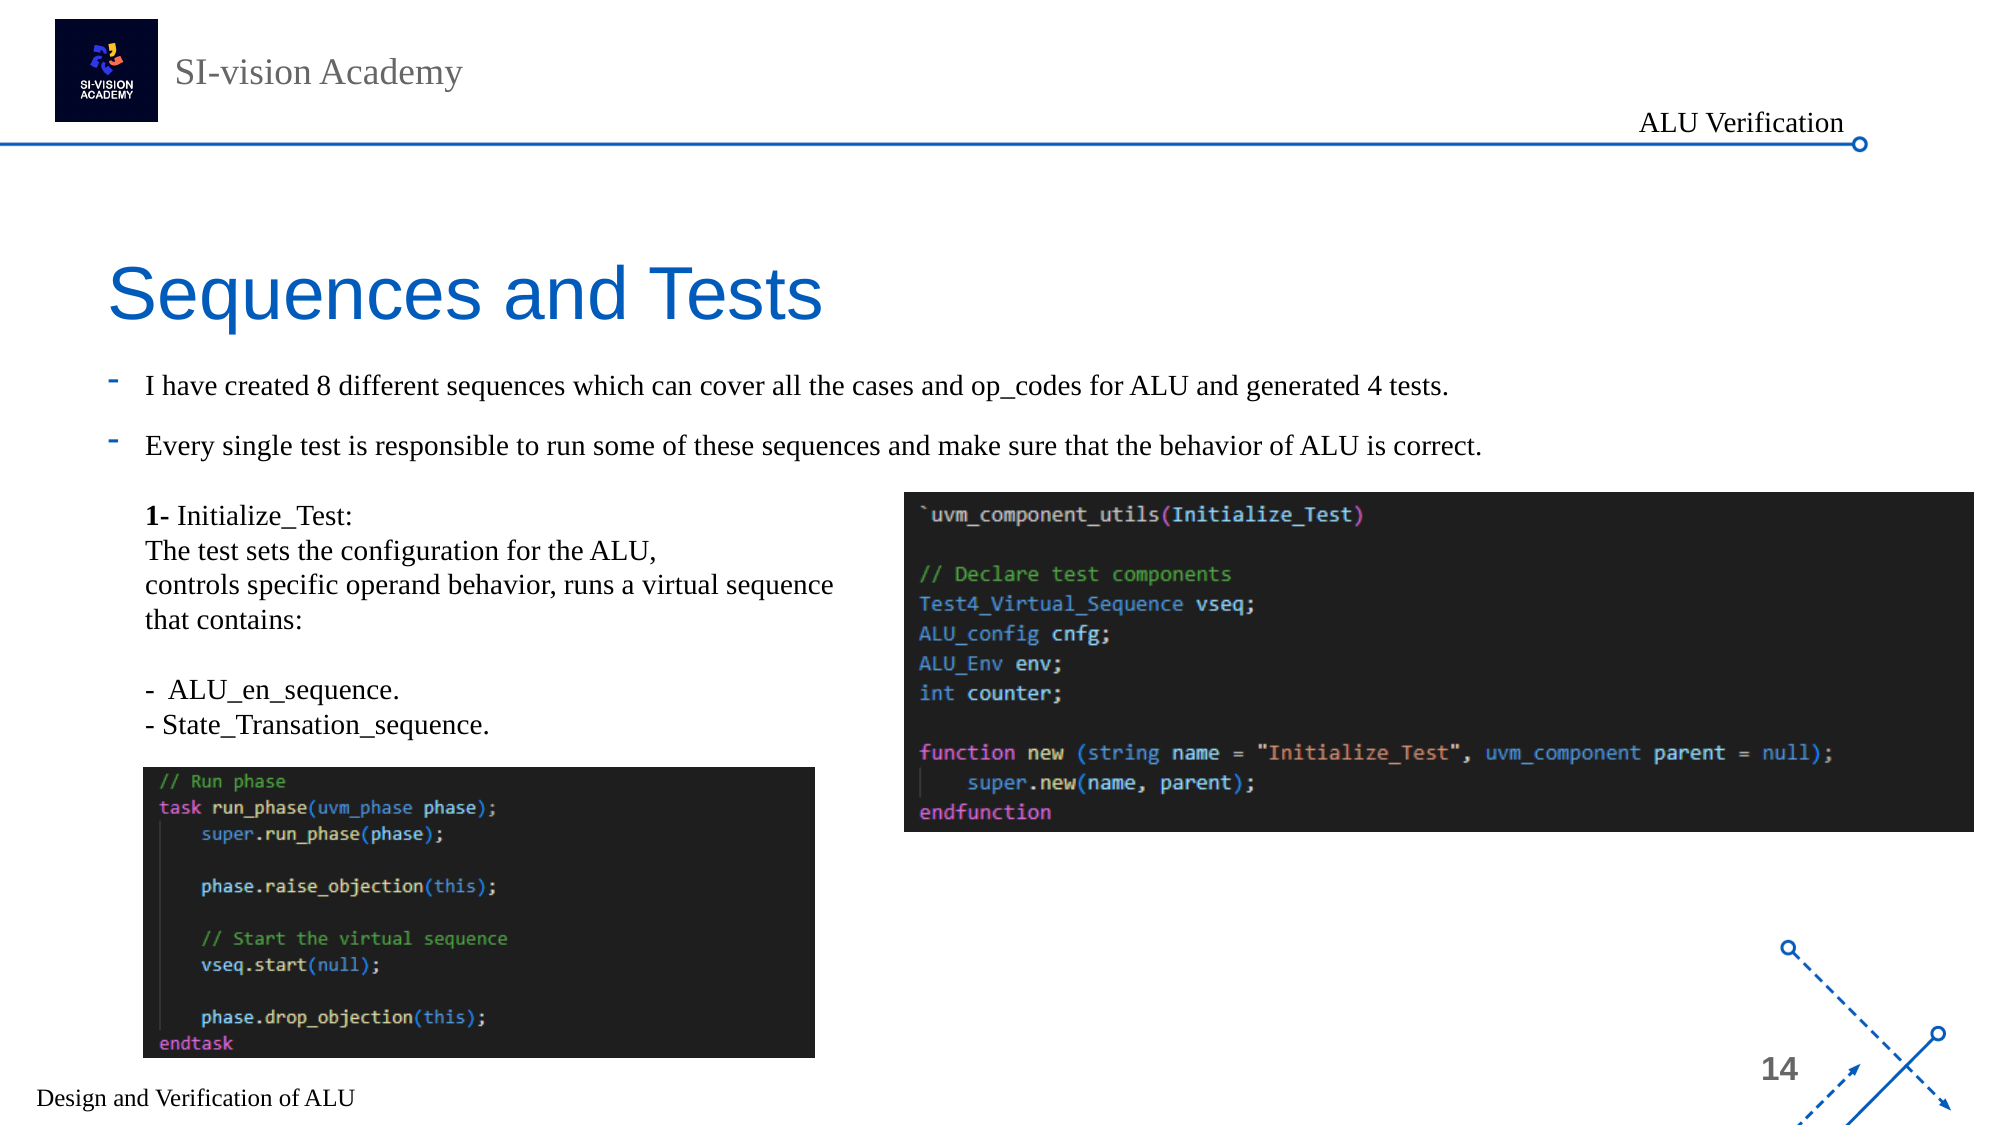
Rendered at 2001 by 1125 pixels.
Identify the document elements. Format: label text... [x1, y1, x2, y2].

text_box ALU Verification [1586, 95, 1860, 146]
title Sequences and Tests [93, 246, 1234, 343]
text_box I have created 8 different sequences which can cover all the cases and op_codes for ALU and generated 4 tests. Every single test is responsible to run some of these sequences and make sure that the behavior of ALU is correct. 1- Initialize_Test: The test sets the configuration for the ALU, controls specific operand behavior, runs a virtual sequence that contains: - ALU_en_sequence. - State_Transation_sequence. [92, 358, 1937, 932]
picture [0, 0, 2001, 1125]
